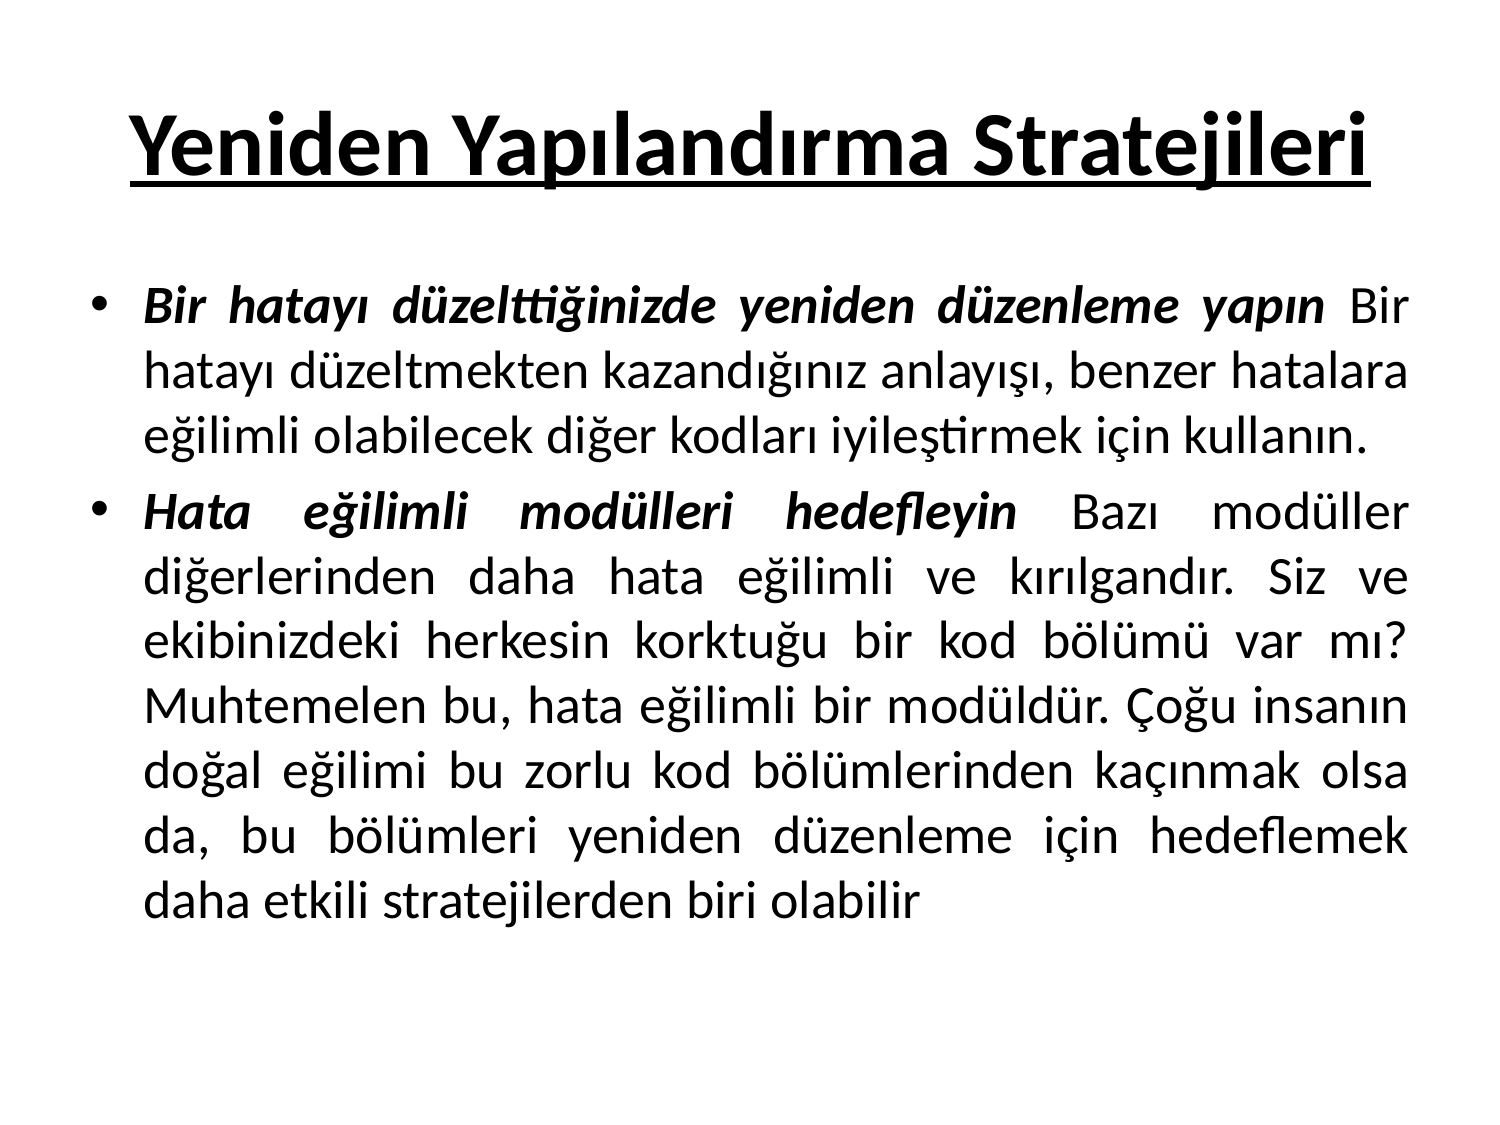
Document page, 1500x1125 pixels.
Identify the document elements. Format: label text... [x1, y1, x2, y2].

title Yeniden Yapılandırma Stratejileri [75, 45, 1425, 233]
list Bir hatayı düzelttiğinizde yeniden düzenleme yapın Bir hatayı düzeltmekten kazandığınız anlayışı, benzer hatalara eğilimli olabilecek diğer kodları iyileştirmek için kullanın. Hata eğilimli modülleri hedefleyin Bazı modüller diğerlerinden daha hata eğilimli ve kırılgandır. Siz ve ekibinizdeki herkesin korktuğu bir kod bölümü var mı? Muhtemelen bu, hata eğilimli bir modüldür. Çoğu insanın doğal eğilimi bu zorlu kod bölümlerinden kaçınmak olsa da, bu bölümleri yeniden düzenleme için hedeflemek daha etkili stratejilerden biri olabilir [75, 262, 1425, 1005]
